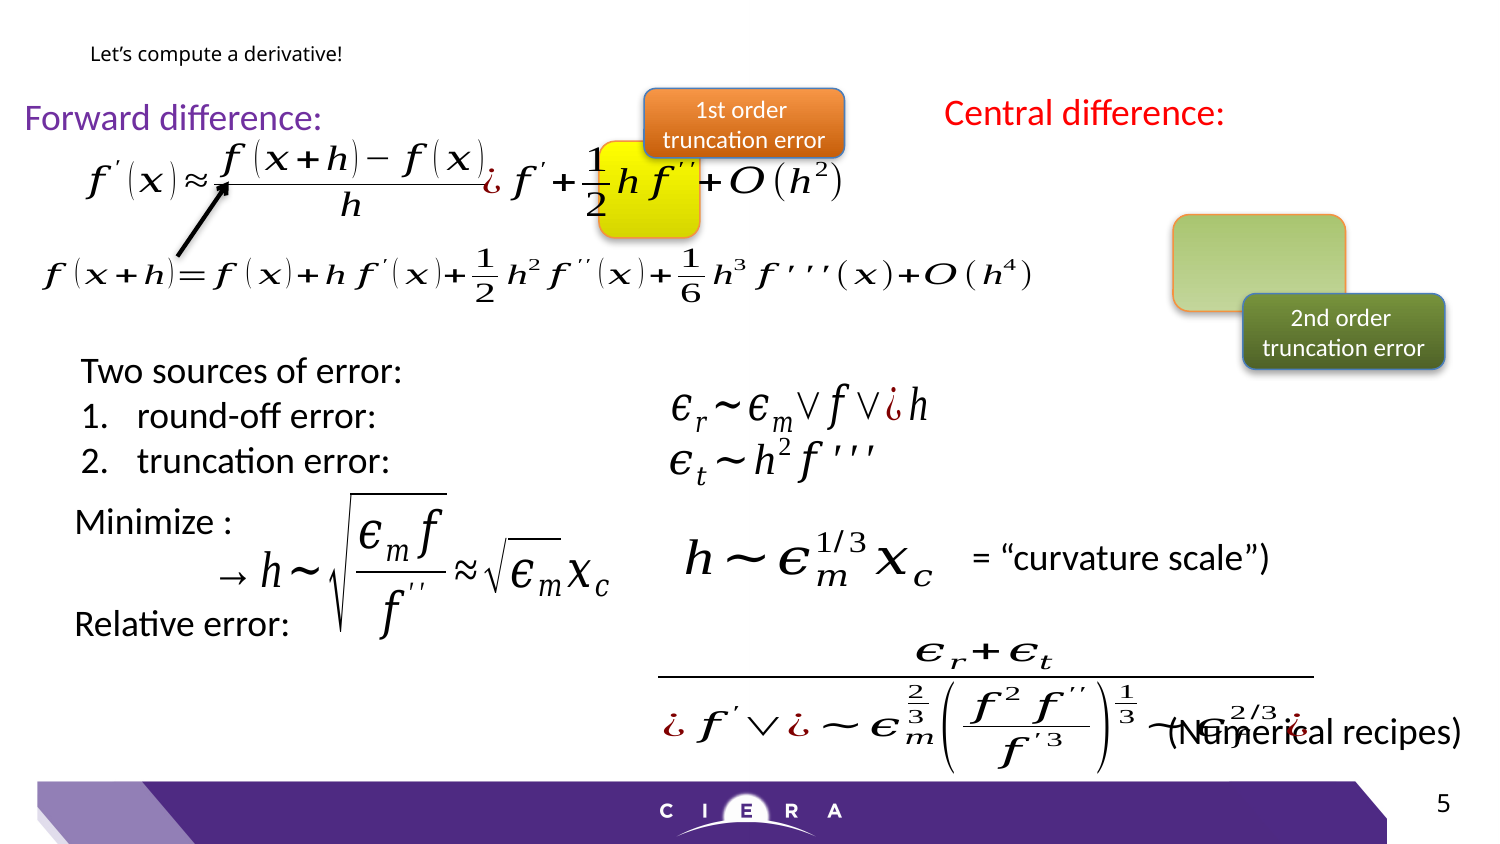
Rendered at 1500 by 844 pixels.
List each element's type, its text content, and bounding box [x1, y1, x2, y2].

text_box Forward difference: [9, 85, 339, 146]
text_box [598, 88, 845, 239]
picture [0, 0, 1499, 844]
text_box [1172, 214, 1446, 370]
text_box Central difference: [929, 80, 1241, 140]
title Let’s compute a derivative! [75, 33, 1425, 73]
slide_number 4 [1367, 782, 1466, 827]
text_box (Numerical recipes) [1152, 699, 1490, 760]
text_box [177, 181, 229, 257]
